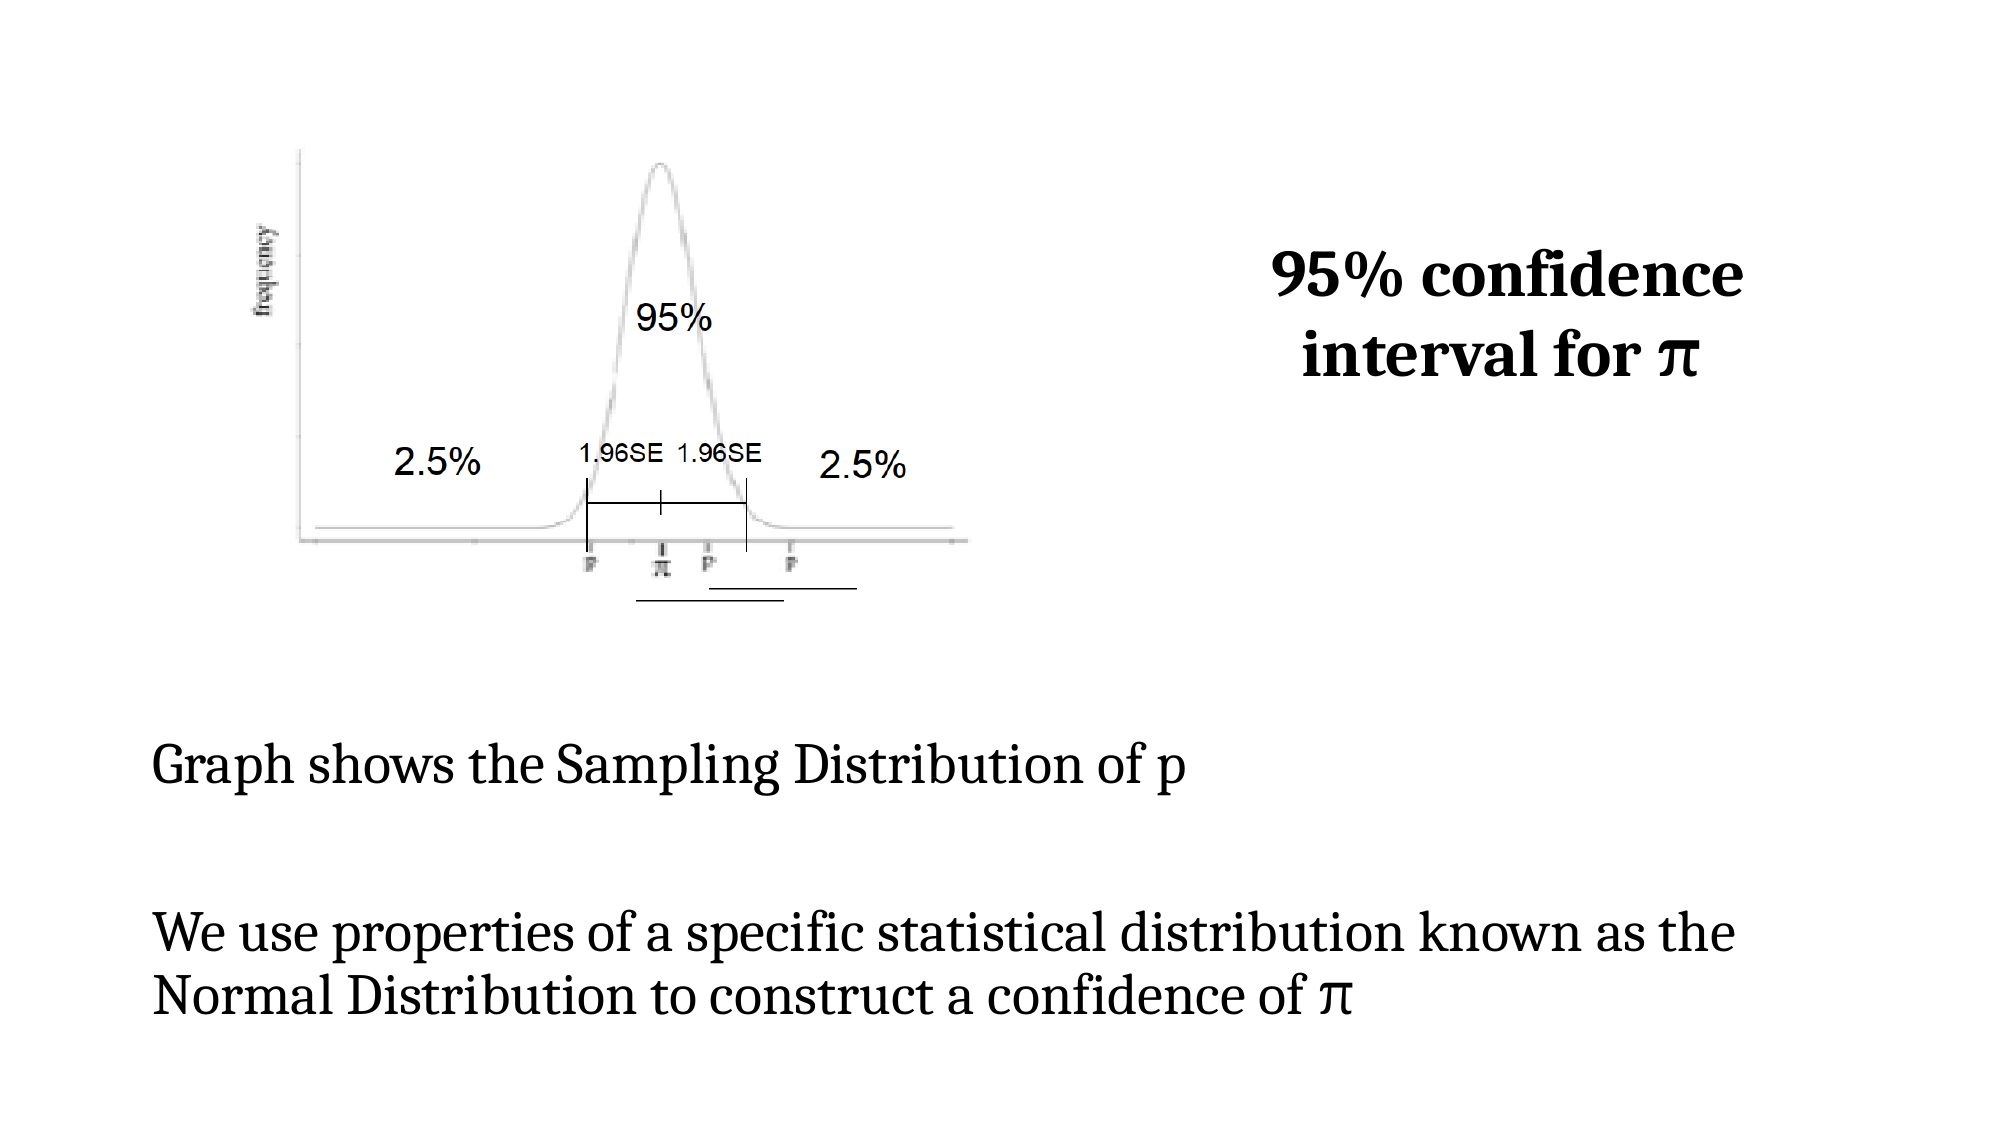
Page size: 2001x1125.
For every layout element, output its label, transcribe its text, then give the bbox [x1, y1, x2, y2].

picture [222, 117, 1001, 624]
text_box Graph shows the Sampling Distribution of p We use properties of a specific statistical distribution known as the Normal Distribution to construct a confidence of π [137, 726, 1863, 998]
text_box 95% confidence interval for π [1240, 222, 1778, 398]
